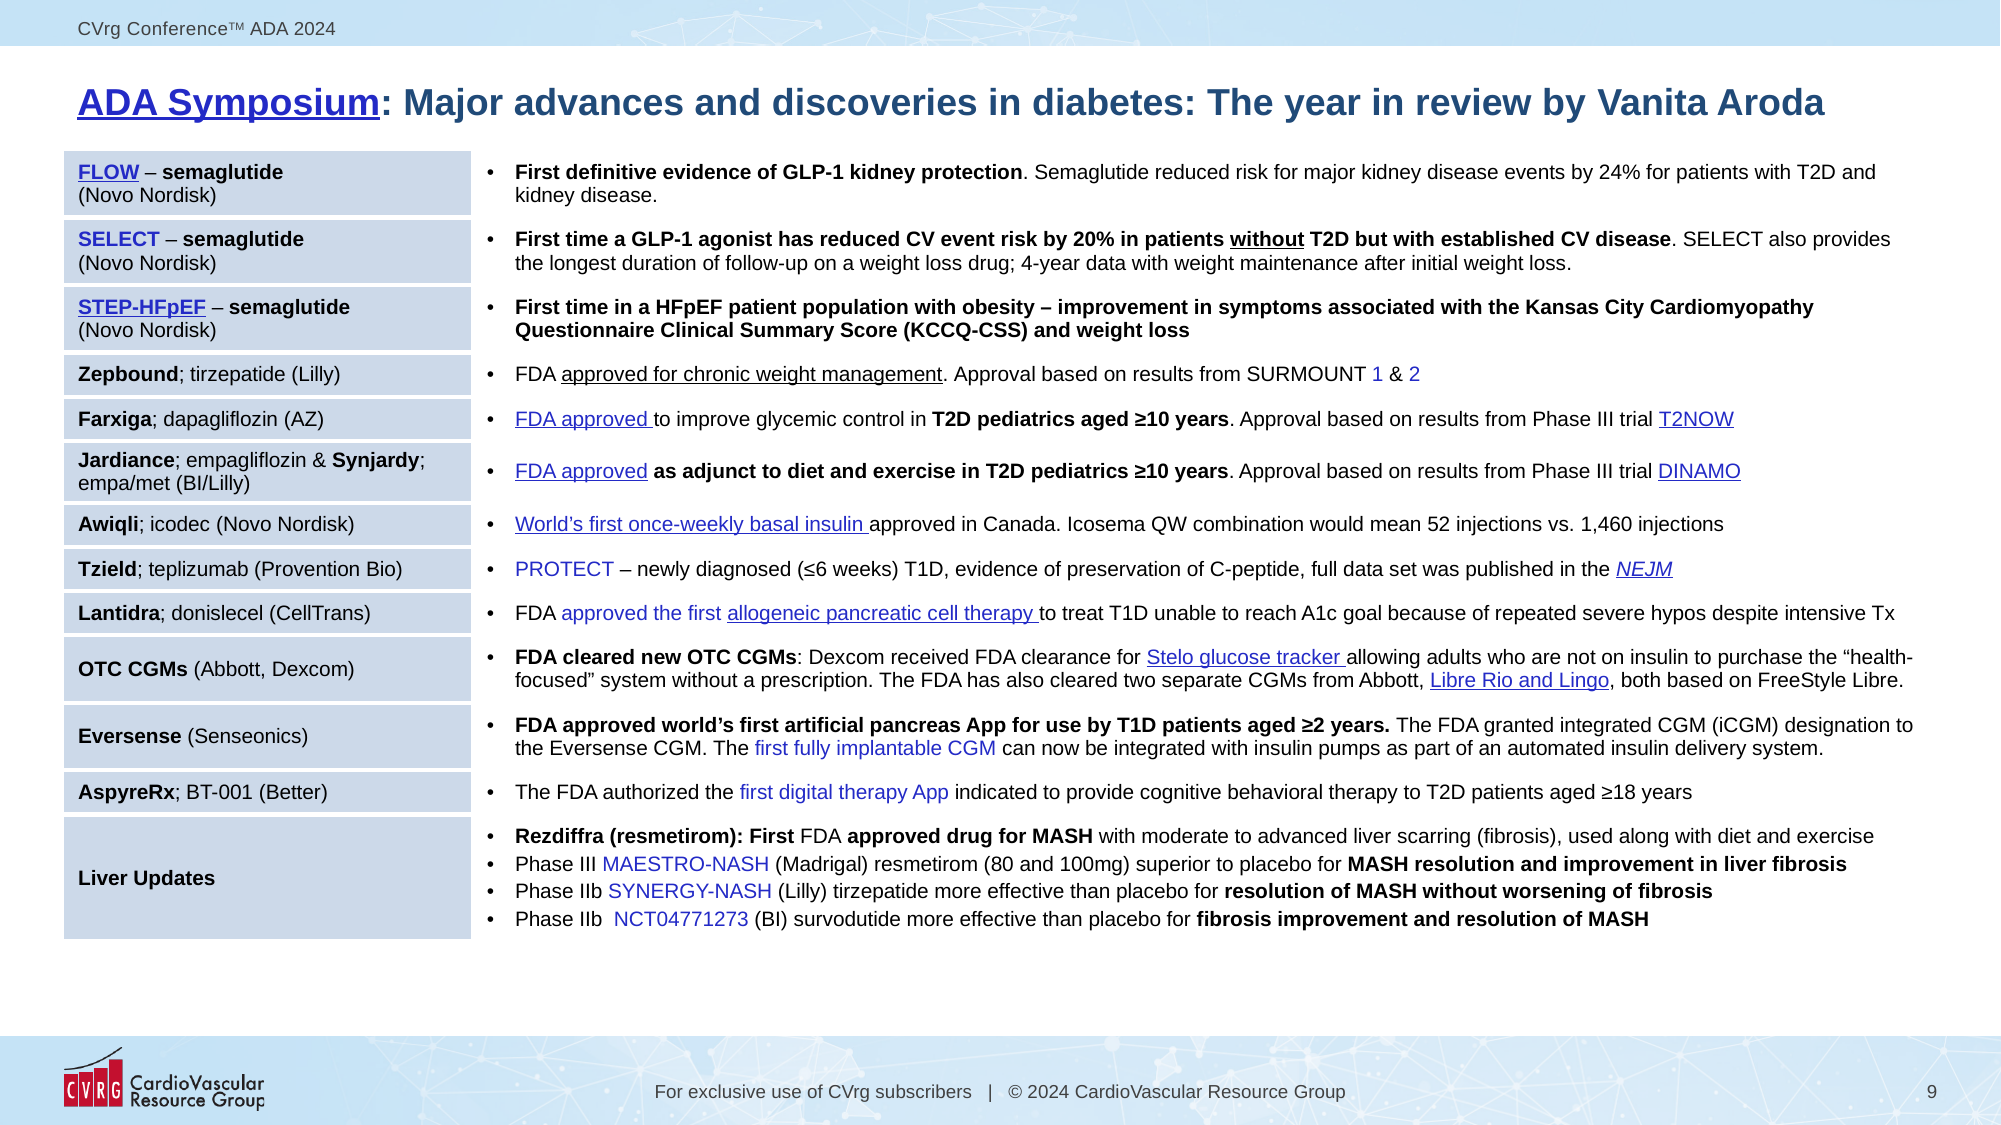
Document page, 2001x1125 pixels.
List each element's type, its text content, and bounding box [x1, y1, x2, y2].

table_header FLOW – semaglutide (Novo Nordisk) [64, 151, 471, 215]
table_cell FDA approved as adjunct to diet and exercise in T2D pediatrics ≥10 years. Approval based on results from Phase III trial DINAMO [473, 443, 1937, 501]
table_cell FDA approved for chronic weight management. Approval based on results from SURMOUNT 1 & 2 [473, 355, 1937, 395]
table_cell Eversense (Senseonics) [64, 705, 471, 768]
table_cell The FDA authorized the first digital therapy App indicated to provide cognitive behavioral therapy to T2D patients aged ≥18 years [473, 772, 1937, 812]
table_header First definitive evidence of GLP-1 kidney protection. Semaglutide reduced risk for major kidney disease events by 24% for patients with T2D and kidney disease. [473, 151, 1937, 215]
table_cell Rezdiffra (resmetirom): First FDA approved drug for MASH with moderate to advanced liver scarring (fibrosis), used along with diet and exercise Phase III MAESTRO-NASH (Madrigal) resmetirom (80 and 100mg) superior to placebo for MASH resolution and improvement in liver fibrosis Phase IIb SYNERGY-NASH (Lilly) tirzepatide more effective than placebo for resolution of MASH without worsening of fibrosis Phase IIb NCT04771273 (BI) survodutide more effective than placebo for fibrosis improvement and resolution of MASH [473, 817, 1937, 939]
table_cell OTC CGMs (Abbott, Dexcom) [64, 637, 471, 701]
table_cell STEP-HFpEF – semaglutide (Novo Nordisk) [64, 287, 471, 350]
table_cell FDA approved world’s first artificial pancreas App for use by T1D patients aged ≥2 years. The FDA granted integrated CGM (iCGM) designation to the Eversense CGM. The first fully implantable CGM can now be integrated with insulin pumps as part of an automated insulin delivery system. [473, 705, 1937, 768]
table_cell FDA cleared new OTC CGMs: Dexcom received FDA clearance for Stelo glucose tracker allowing adults who are not on insulin to purchase the “health-focused” system without a prescription. The FDA has also cleared two separate CGMs from Abbott, Libre Rio and Lingo, both based on FreeStyle Libre. [473, 637, 1937, 701]
table_cell Liver Updates [64, 817, 471, 939]
table_cell FDA approved the first allogeneic pancreatic cell therapy to treat T1D unable to reach A1c goal because of repeated severe hypos despite intensive Tx [473, 593, 1937, 633]
table_cell FDA approved to improve glycemic control in T2D pediatrics aged ≥10 years. Approval based on results from Phase III trial T2NOW [473, 399, 1937, 439]
table_cell First time a GLP-1 agonist has reduced CV event risk by 20% in patients without T2D but with established CV disease. SELECT also provides the longest duration of follow-up on a weight loss drug; 4-year data with weight maintenance after initial weight loss. [473, 220, 1937, 283]
table_cell AspyreRx; BT-001 (Better) [64, 772, 471, 812]
table_cell Farxiga; dapagliflozin (AZ) [64, 399, 471, 439]
table_cell Jardiance; empagliflozin & Synjardy; empa/met (BI/Lilly) [64, 443, 471, 501]
table_cell SELECT – semaglutide (Novo Nordisk) [64, 220, 471, 283]
title ADA Symposium: Major advances and discoveries in diabetes: The year in review by Vanita Aroda [62, 70, 1938, 137]
table_cell Zepbound; tirzepatide (Lilly) [64, 355, 471, 395]
table_cell First time in a HFpEF patient population with obesity – improvement in symptoms associated with the Kansas City Cardiomyopathy Questionnaire Clinical Summary Score (KCCQ-CSS) and weight loss [473, 287, 1937, 350]
table_cell PROTECT – newly diagnosed (≤6 weeks) T1D, evidence of preservation of C-peptide, full data set was published in the NEJM [473, 549, 1937, 589]
table_cell Lantidra; donislecel (CellTrans) [64, 593, 471, 633]
table_cell Awiqli; icodec (Novo Nordisk) [64, 505, 471, 545]
table_cell Tzield; teplizumab (Provention Bio) [64, 549, 471, 589]
table_cell World’s first once-weekly basal insulin approved in Canada. Icosema QW combination would mean 52 injections vs. 1,460 injections [473, 505, 1937, 545]
